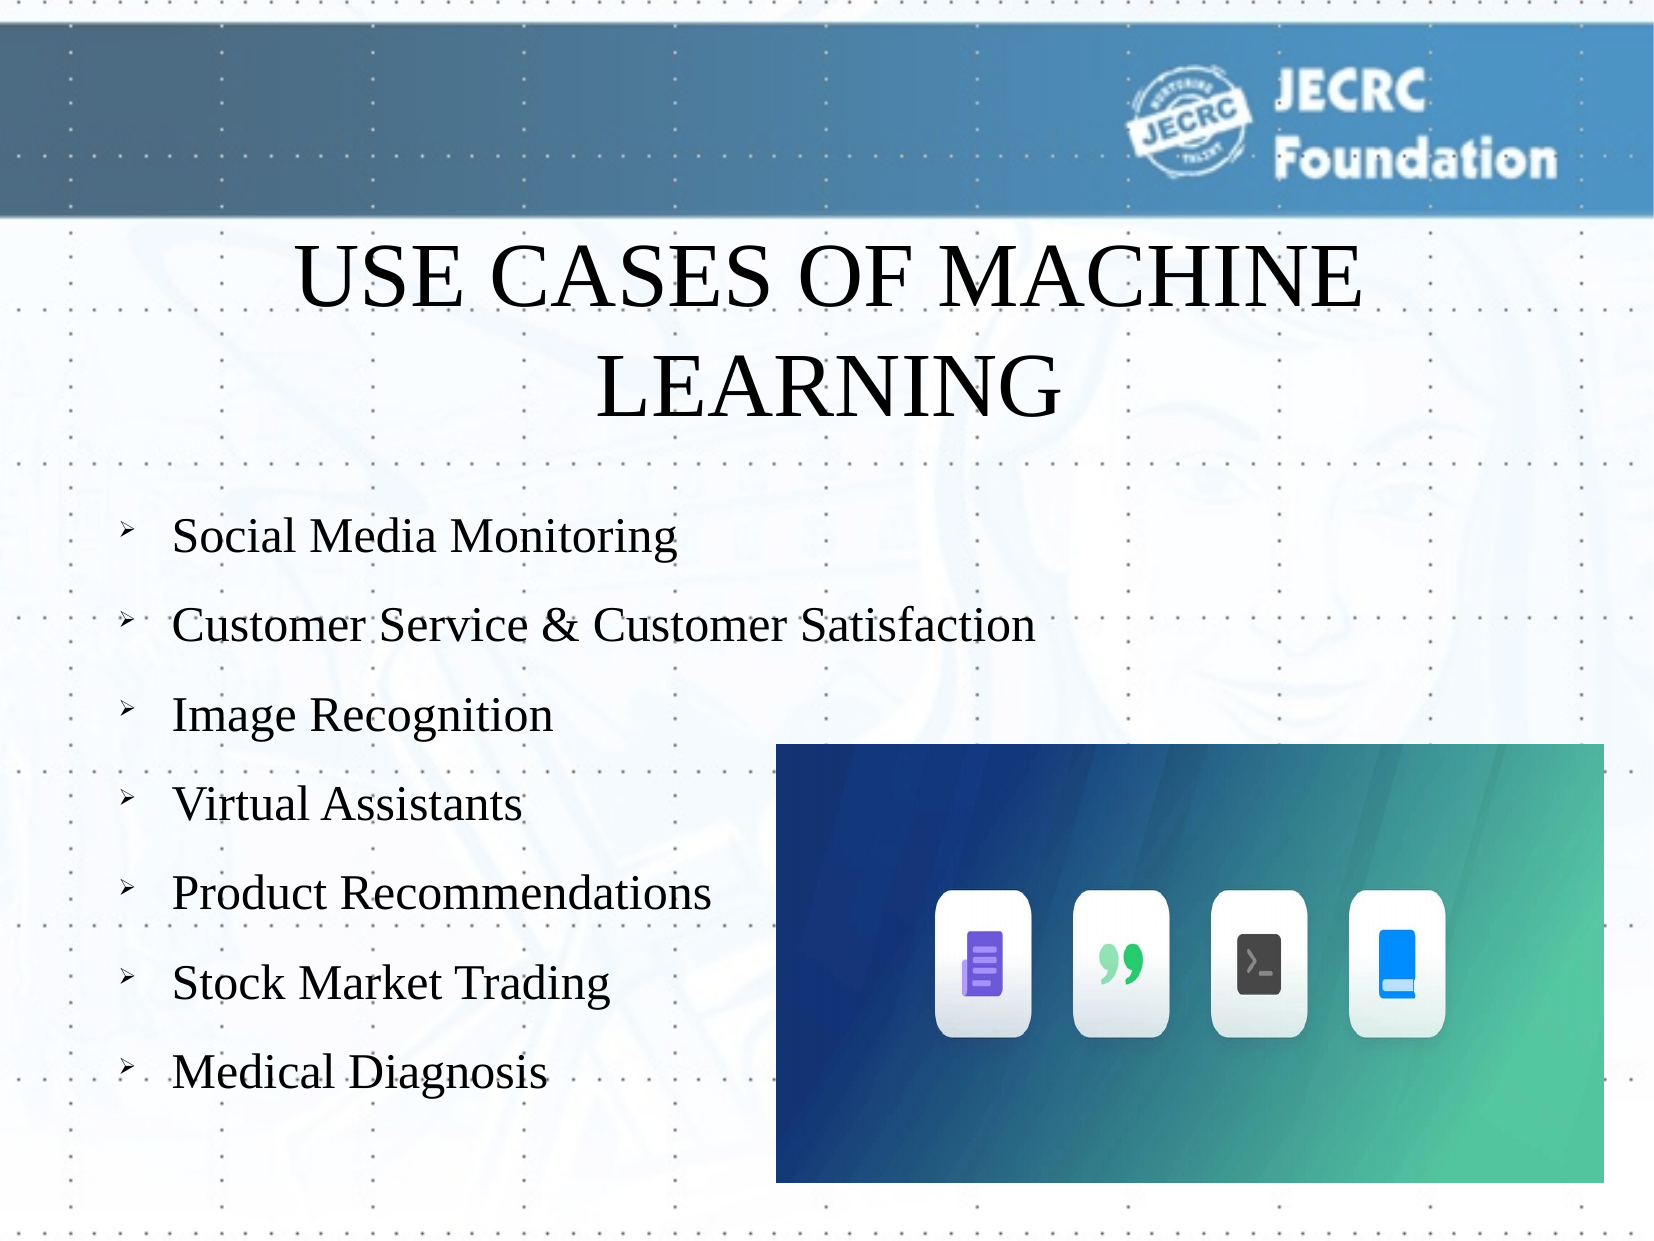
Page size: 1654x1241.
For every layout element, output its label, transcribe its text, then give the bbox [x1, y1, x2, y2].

list Social Media Monitoring Customer Service & Customer Satisfaction Image Recognition Virtual Assistants Product Recommendations Stock Market Trading Medical Diagnosis [86, 495, 1575, 1241]
picture [776, 744, 1604, 1183]
title USE CASES OF MACHINE LEARNING [86, 207, 1575, 415]
